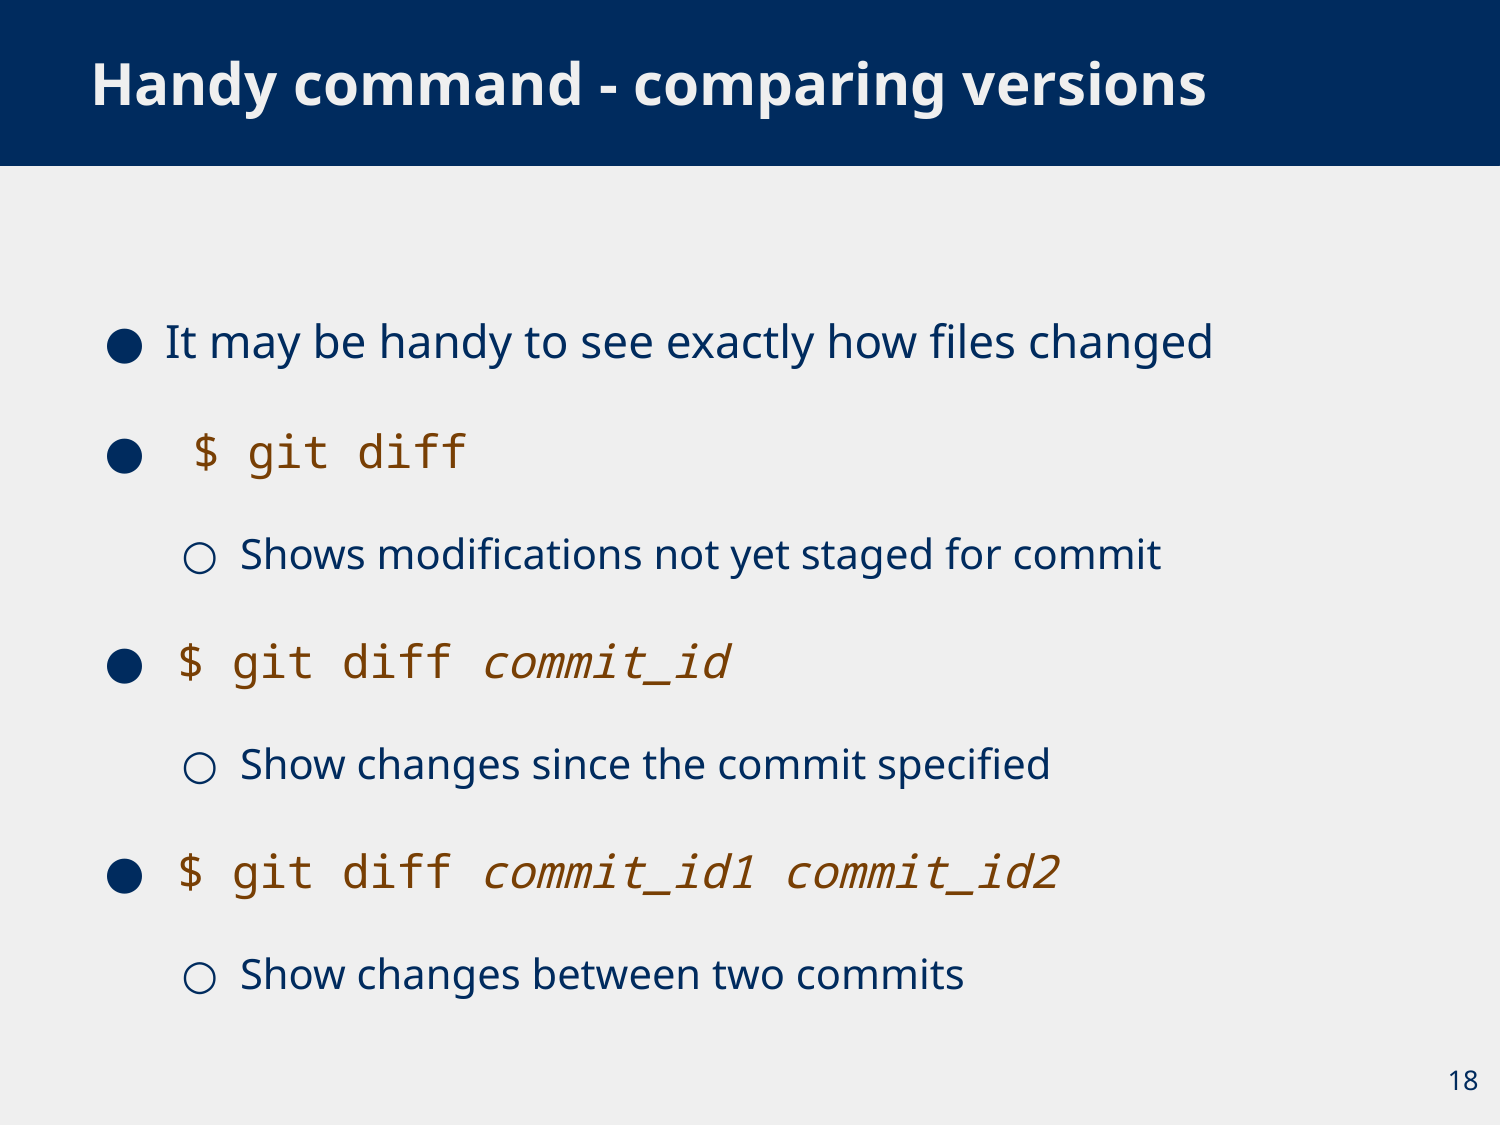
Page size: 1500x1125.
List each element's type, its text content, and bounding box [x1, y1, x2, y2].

title Handy command - comparing versions [75, 32, 1425, 132]
list It may be handy to see exactly how files changed $ git diff Shows modifications not yet staged for commit $ git diff commit_id Show changes since the commit specified $ git diff commit_id1 commit_id2 Show changes between two commits [75, 242, 1425, 1078]
slide_number ‹#› [1403, 1038, 1494, 1125]
